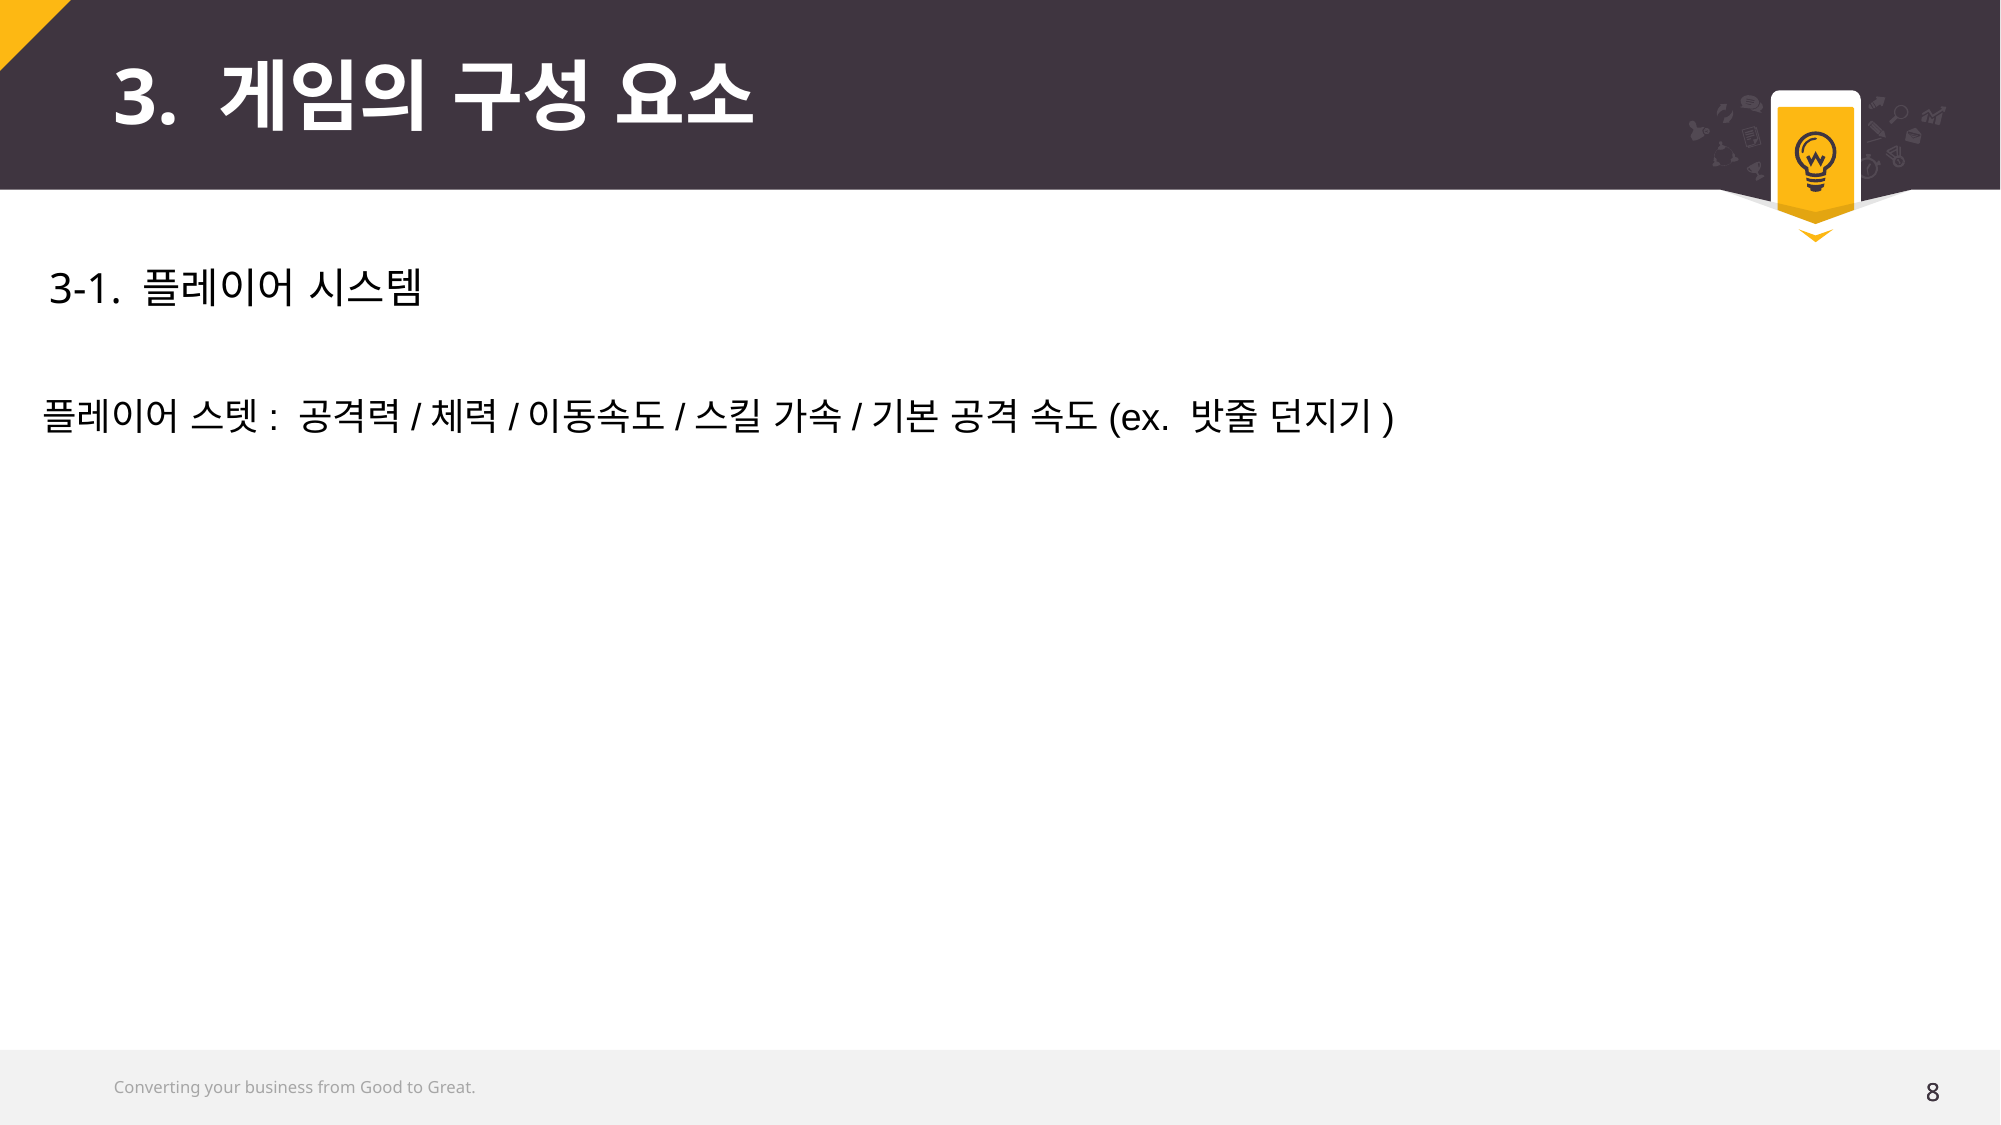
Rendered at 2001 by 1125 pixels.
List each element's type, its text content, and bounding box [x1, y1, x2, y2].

text_box 플레이어 스텟: 공격력/체력/이동속도/스킬 가속/기본 공격 속도(ex. 밧줄 던지기) [27, 385, 1410, 491]
footer Converting your business from Good to Great. [114, 1068, 899, 1108]
title 3. 게임의 구성 요소 [114, 9, 1886, 190]
text_box 3-1. 플레이어 시스템 [34, 254, 809, 320]
